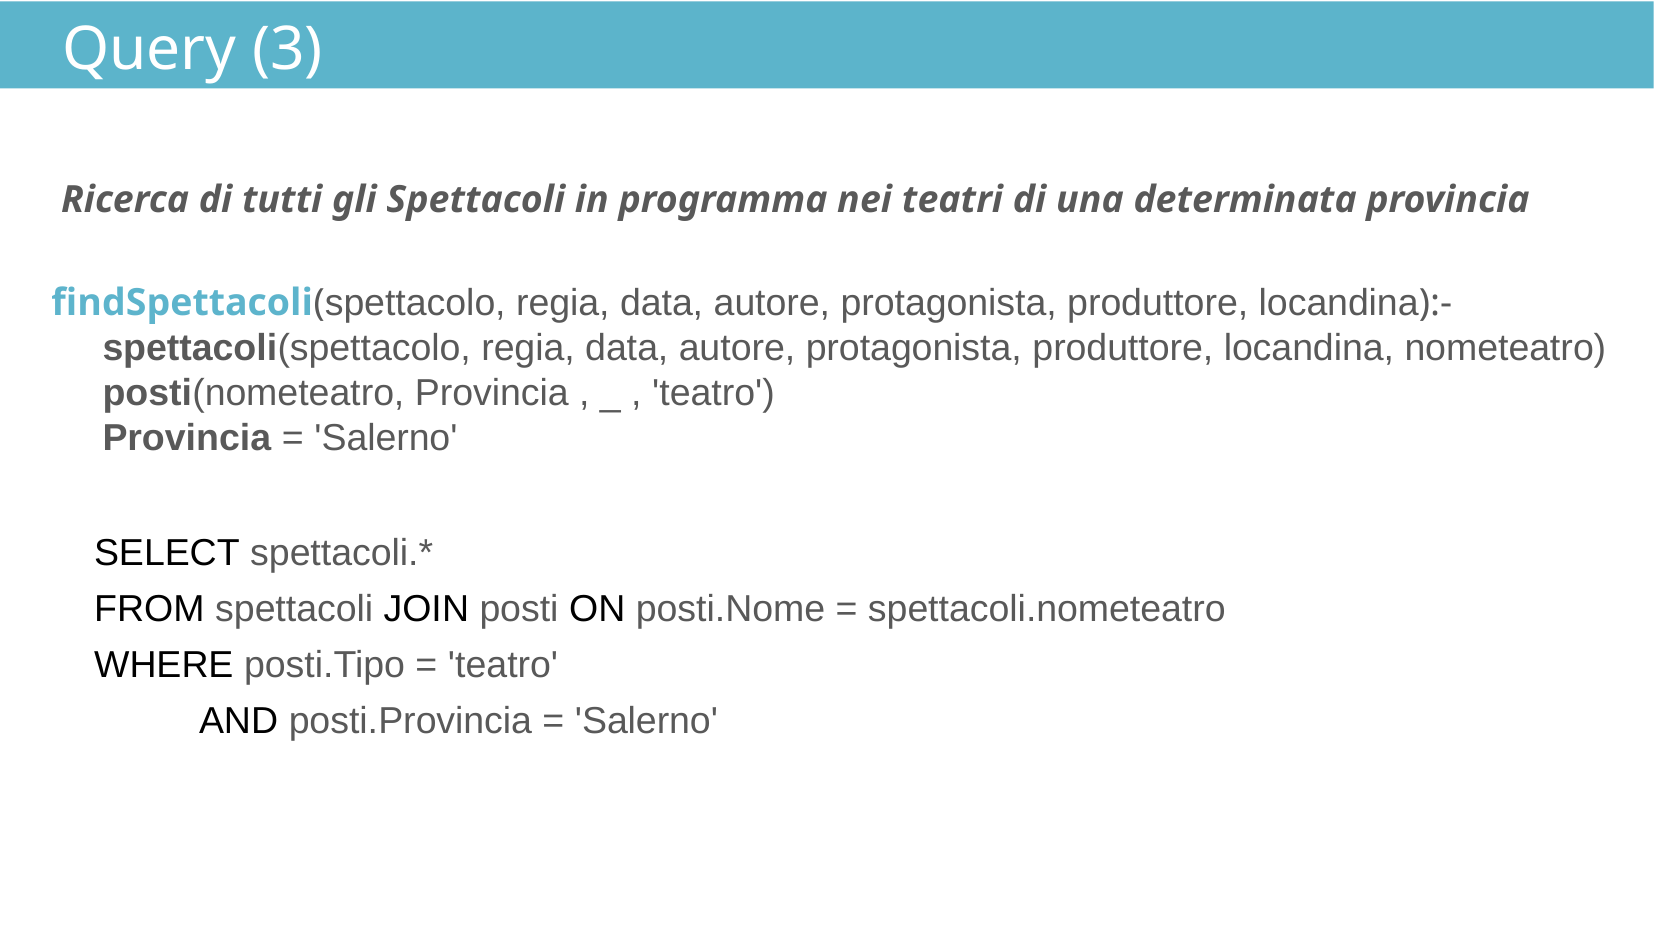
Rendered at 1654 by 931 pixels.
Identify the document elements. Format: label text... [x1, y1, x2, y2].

text_box Ricerca di tutti gli Spettacoli in programma nei teatri di una determinata provincia findSpettacoli(spettacolo, regia, data, autore, protagonista, produttore, locandina):- spettacoli(spettacolo, regia, data, autore, protagonista, produttore, locandina, nometeatro) posti(nometeatro, Provincia , _ , 'teatro') Provincia = 'Salerno' SELECT spettacoli.* FROM spettacoli JOIN posti ON posti.Nome = spettacoli.nometeatro WHERE posti.Tipo = 'teatro' AND posti.Provincia = 'Salerno' [26, 167, 1630, 862]
text_box Query (3) [0, 1, 1654, 89]
